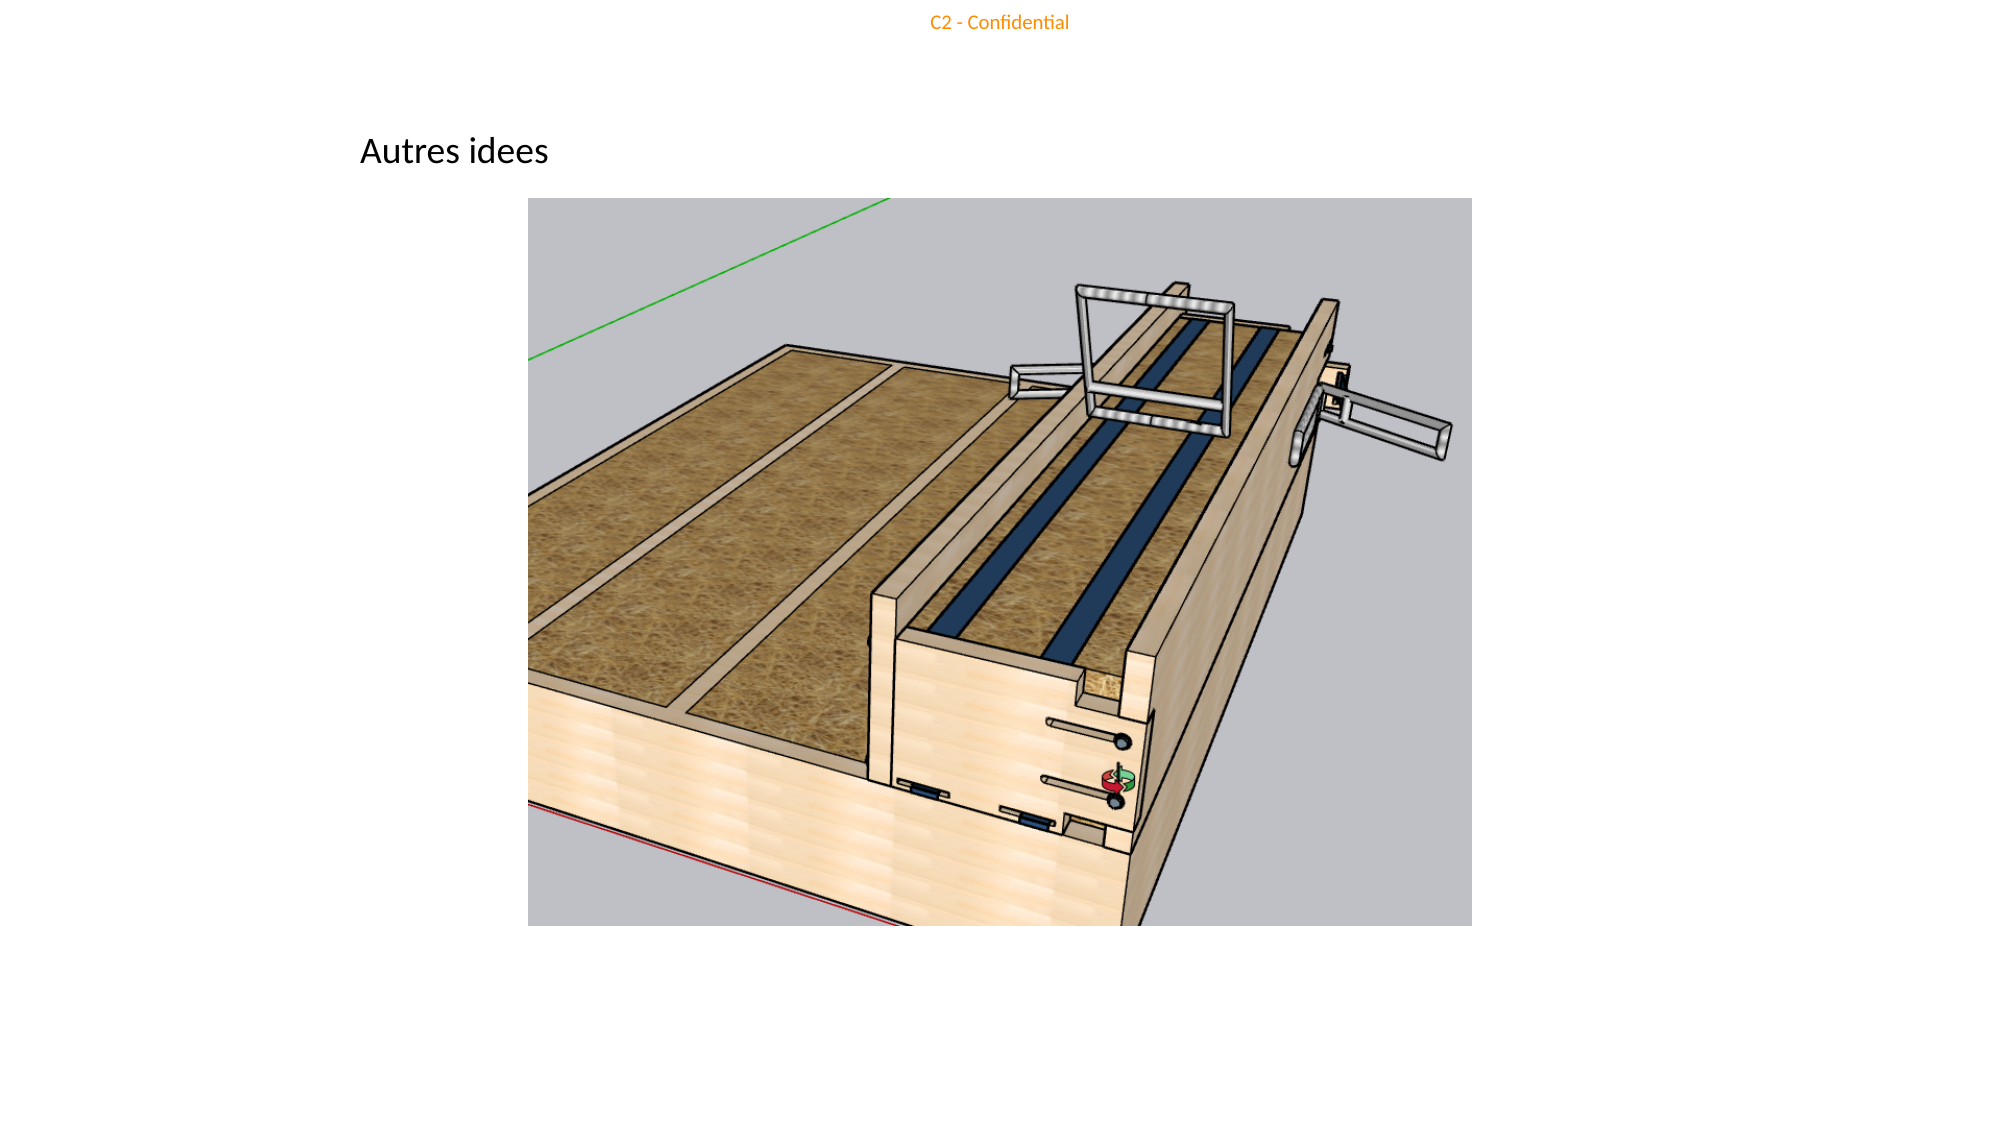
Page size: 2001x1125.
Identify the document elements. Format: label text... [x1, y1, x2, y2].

text_box Autres idees [345, 118, 573, 179]
picture [528, 198, 1472, 927]
